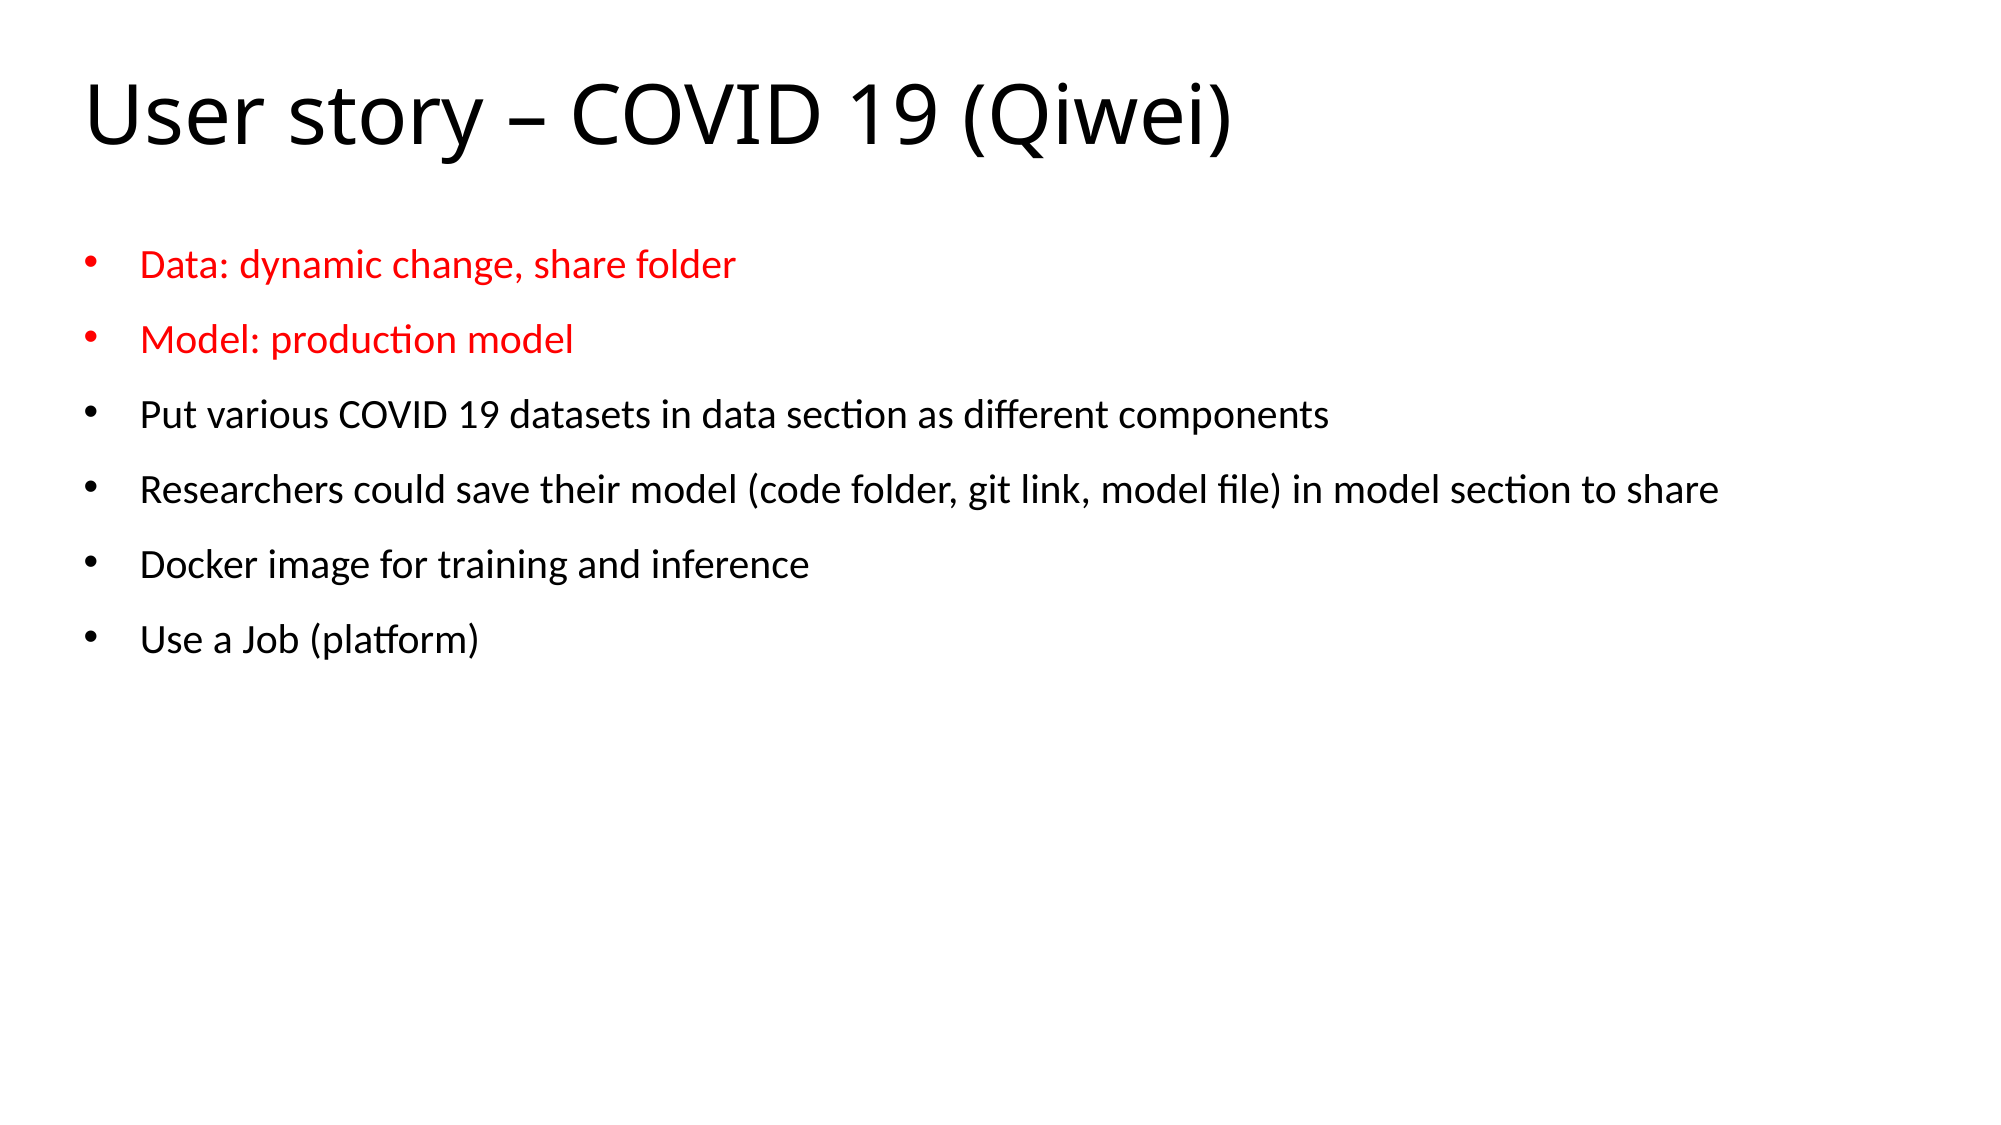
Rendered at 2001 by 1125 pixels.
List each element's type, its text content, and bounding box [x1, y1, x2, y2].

text_box Data: dynamic change, share folder Model: production model Put various COVID 19 datasets in data section as different components Researchers could save their model (code folder, git link, model file) in model section to share Docker image for training and inference Use a Job (platform) [68, 204, 1794, 744]
title User story – COVID 19 (Qiwei) [68, 50, 1794, 185]
